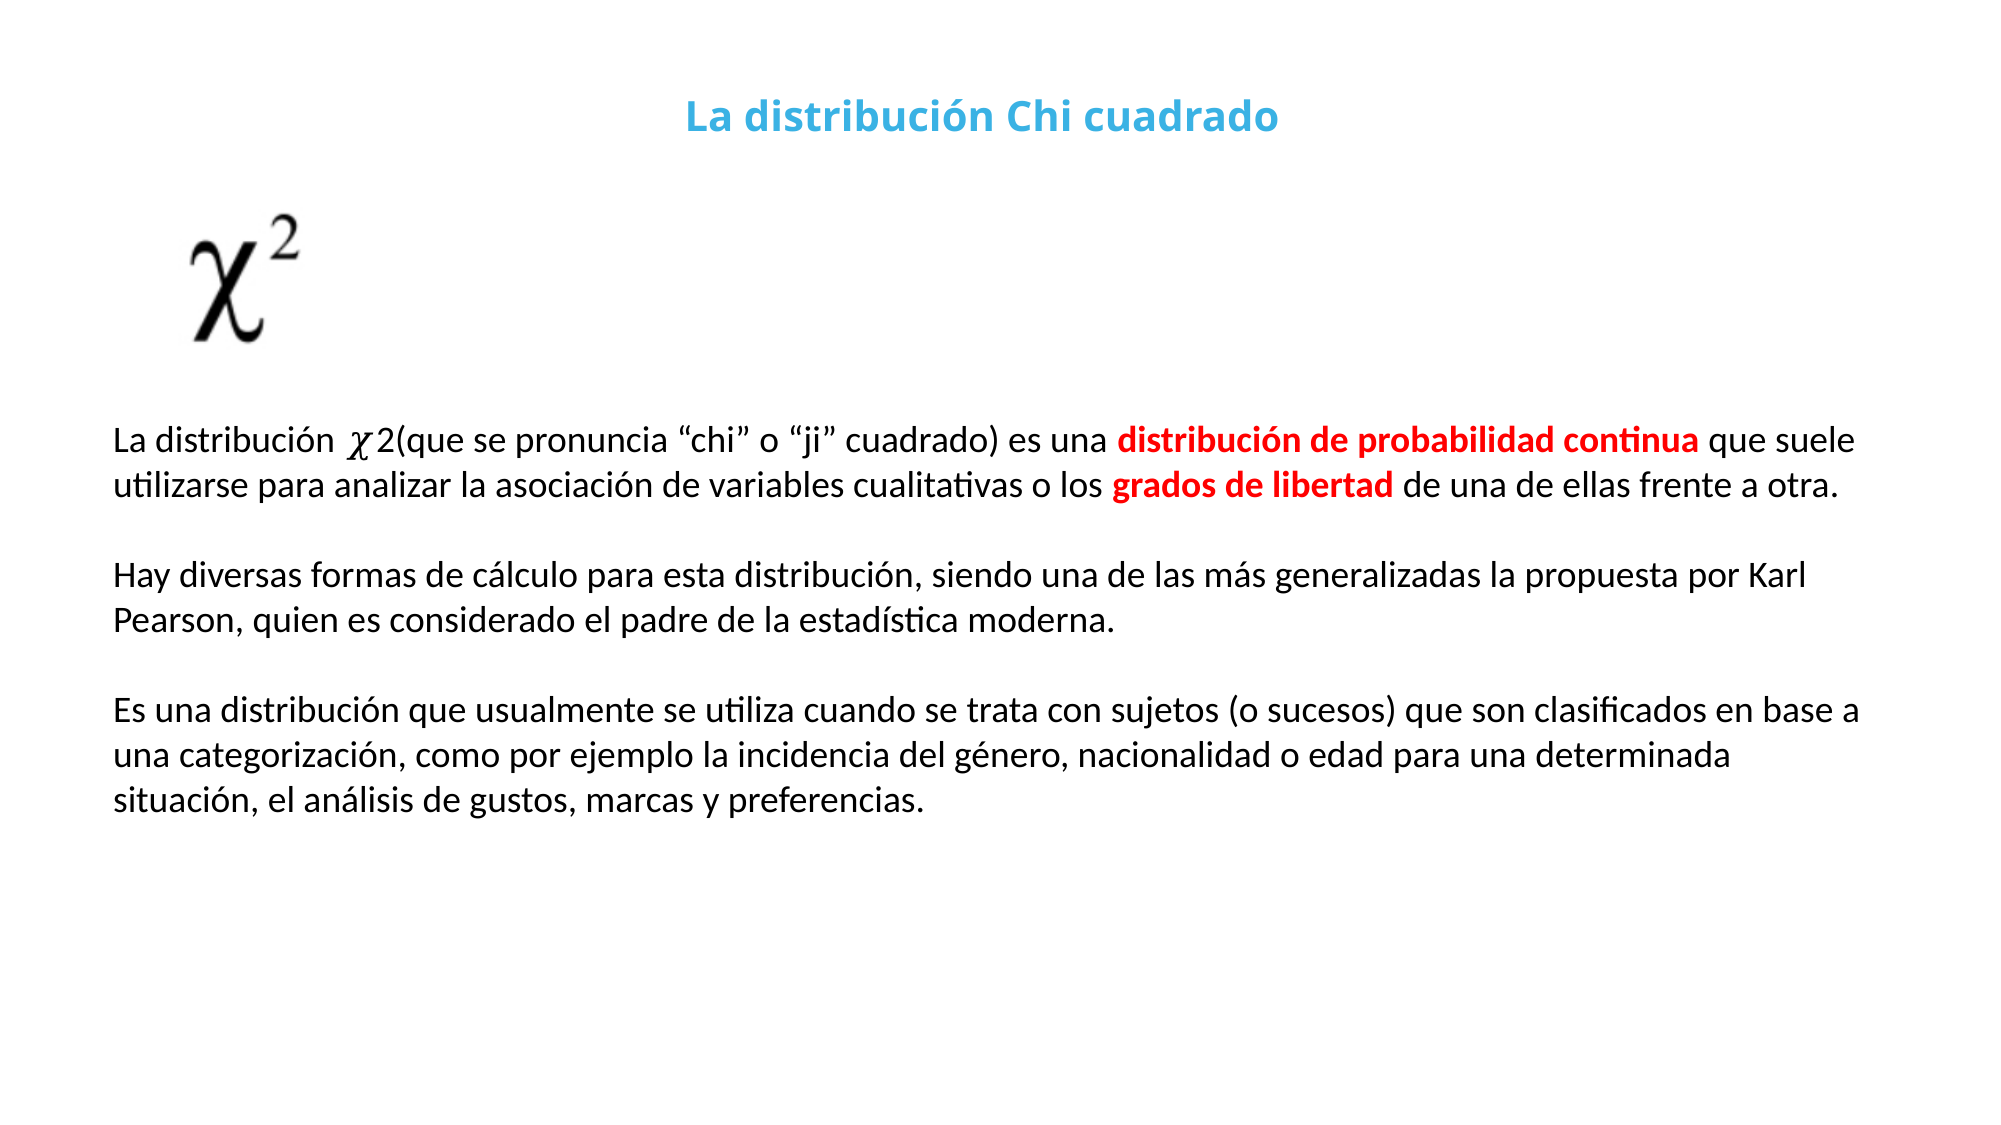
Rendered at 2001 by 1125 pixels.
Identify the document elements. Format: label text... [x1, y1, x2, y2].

picture [171, 196, 320, 367]
text_box La distribución Chi cuadrado [80, 82, 1884, 148]
text_box La distribución 𝜒2(que se pronuncia “chi” o “ji” cuadrado) es una distribución de probabilidad continua que suele utilizarse para analizar la asociación de variables cualitativas o los grados de libertad de una de ellas frente a otra. Hay diversas formas de cálculo para esta distribución, siendo una de las más generalizadas la propuesta por Karl Pearson, quien es considerado el padre de la estadística moderna. Es una distribución que usualmente se utiliza cuando se trata con sujetos (o sucesos) que son clasificados en base a una categorización, como por ejemplo la incidencia del género, nacionalidad o edad para una determinada situación, el análisis de gustos, marcas y preferencias. [98, 407, 1902, 828]
